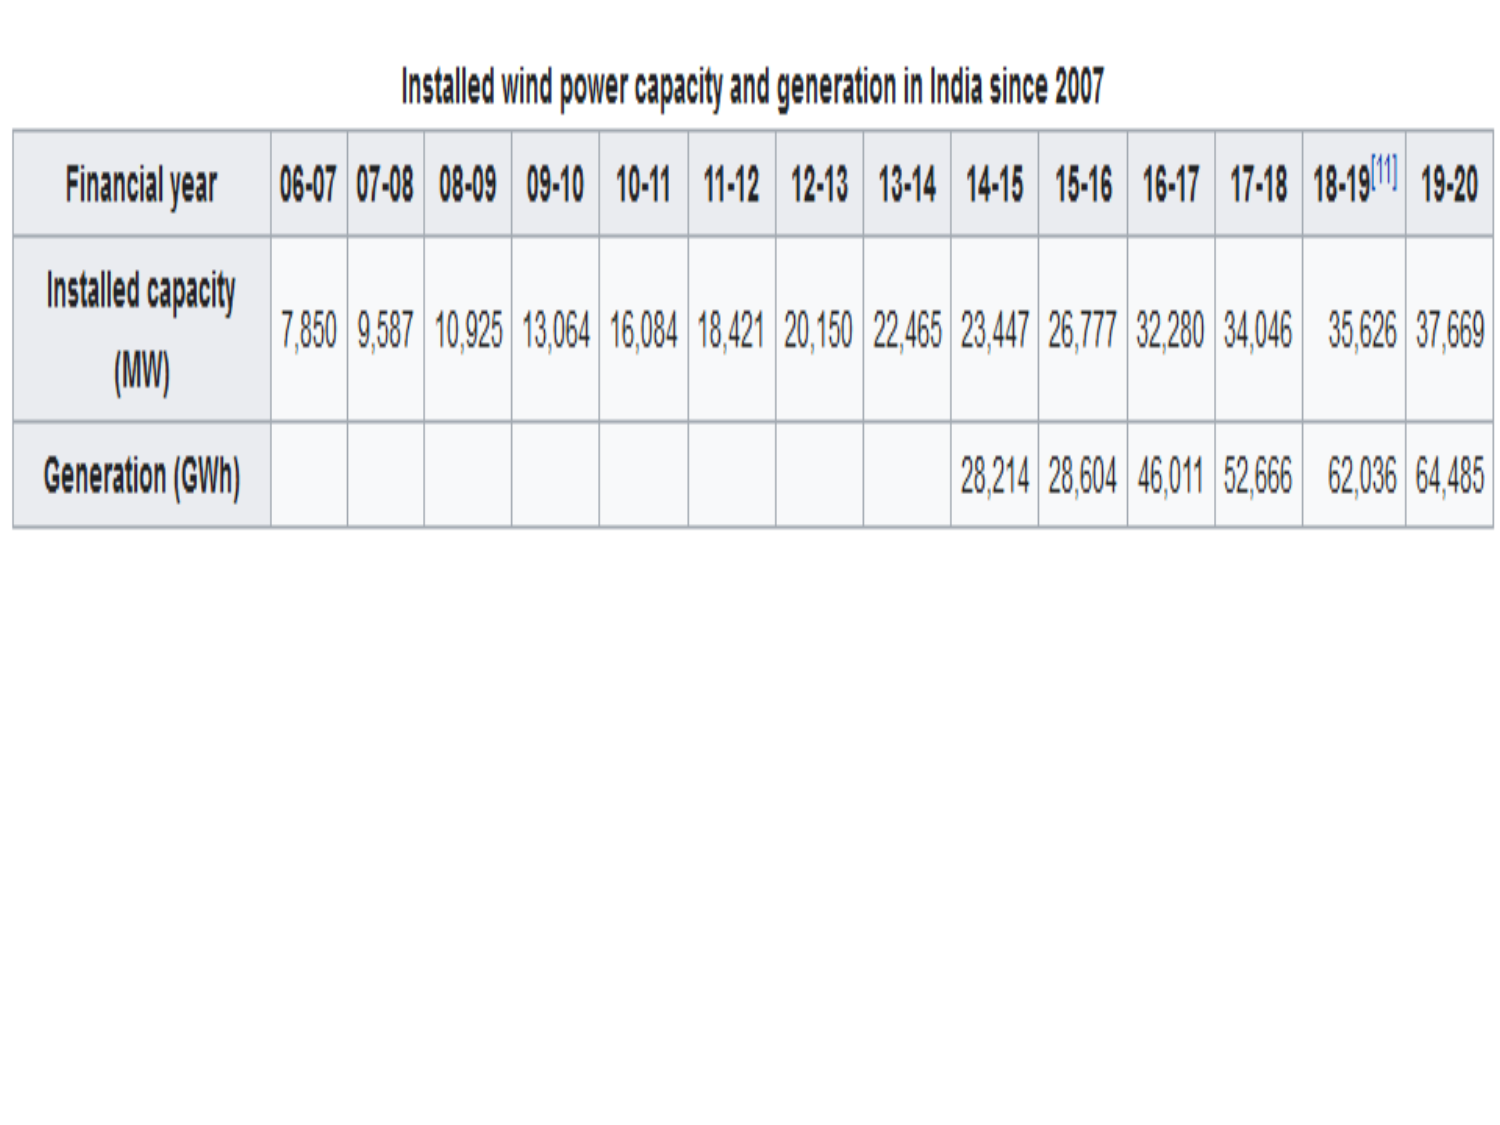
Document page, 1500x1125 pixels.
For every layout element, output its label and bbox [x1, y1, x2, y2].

picture [0, 0, 1500, 574]
